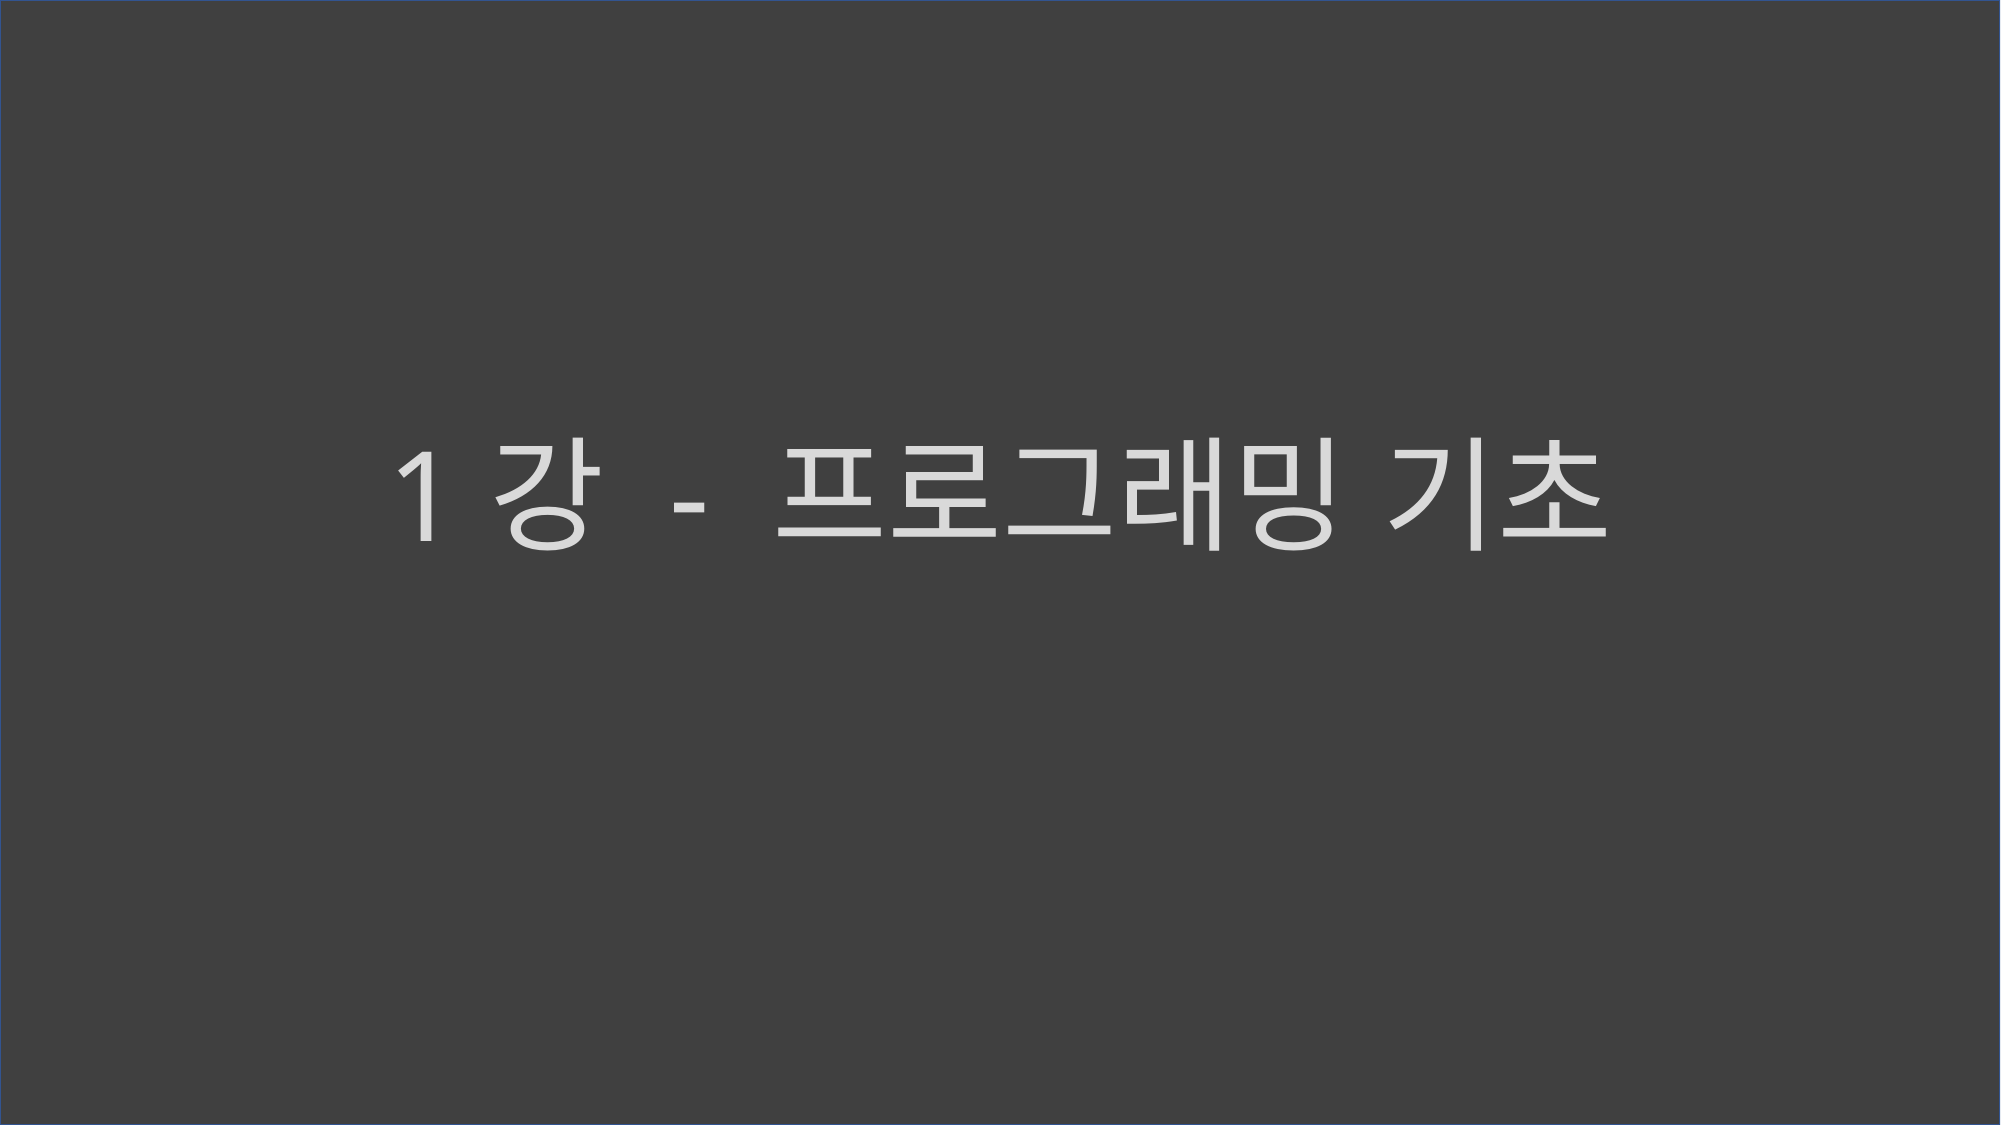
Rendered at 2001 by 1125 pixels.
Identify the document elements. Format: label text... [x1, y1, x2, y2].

title 1강 - 프로그래밍 기초 [249, 184, 1750, 576]
